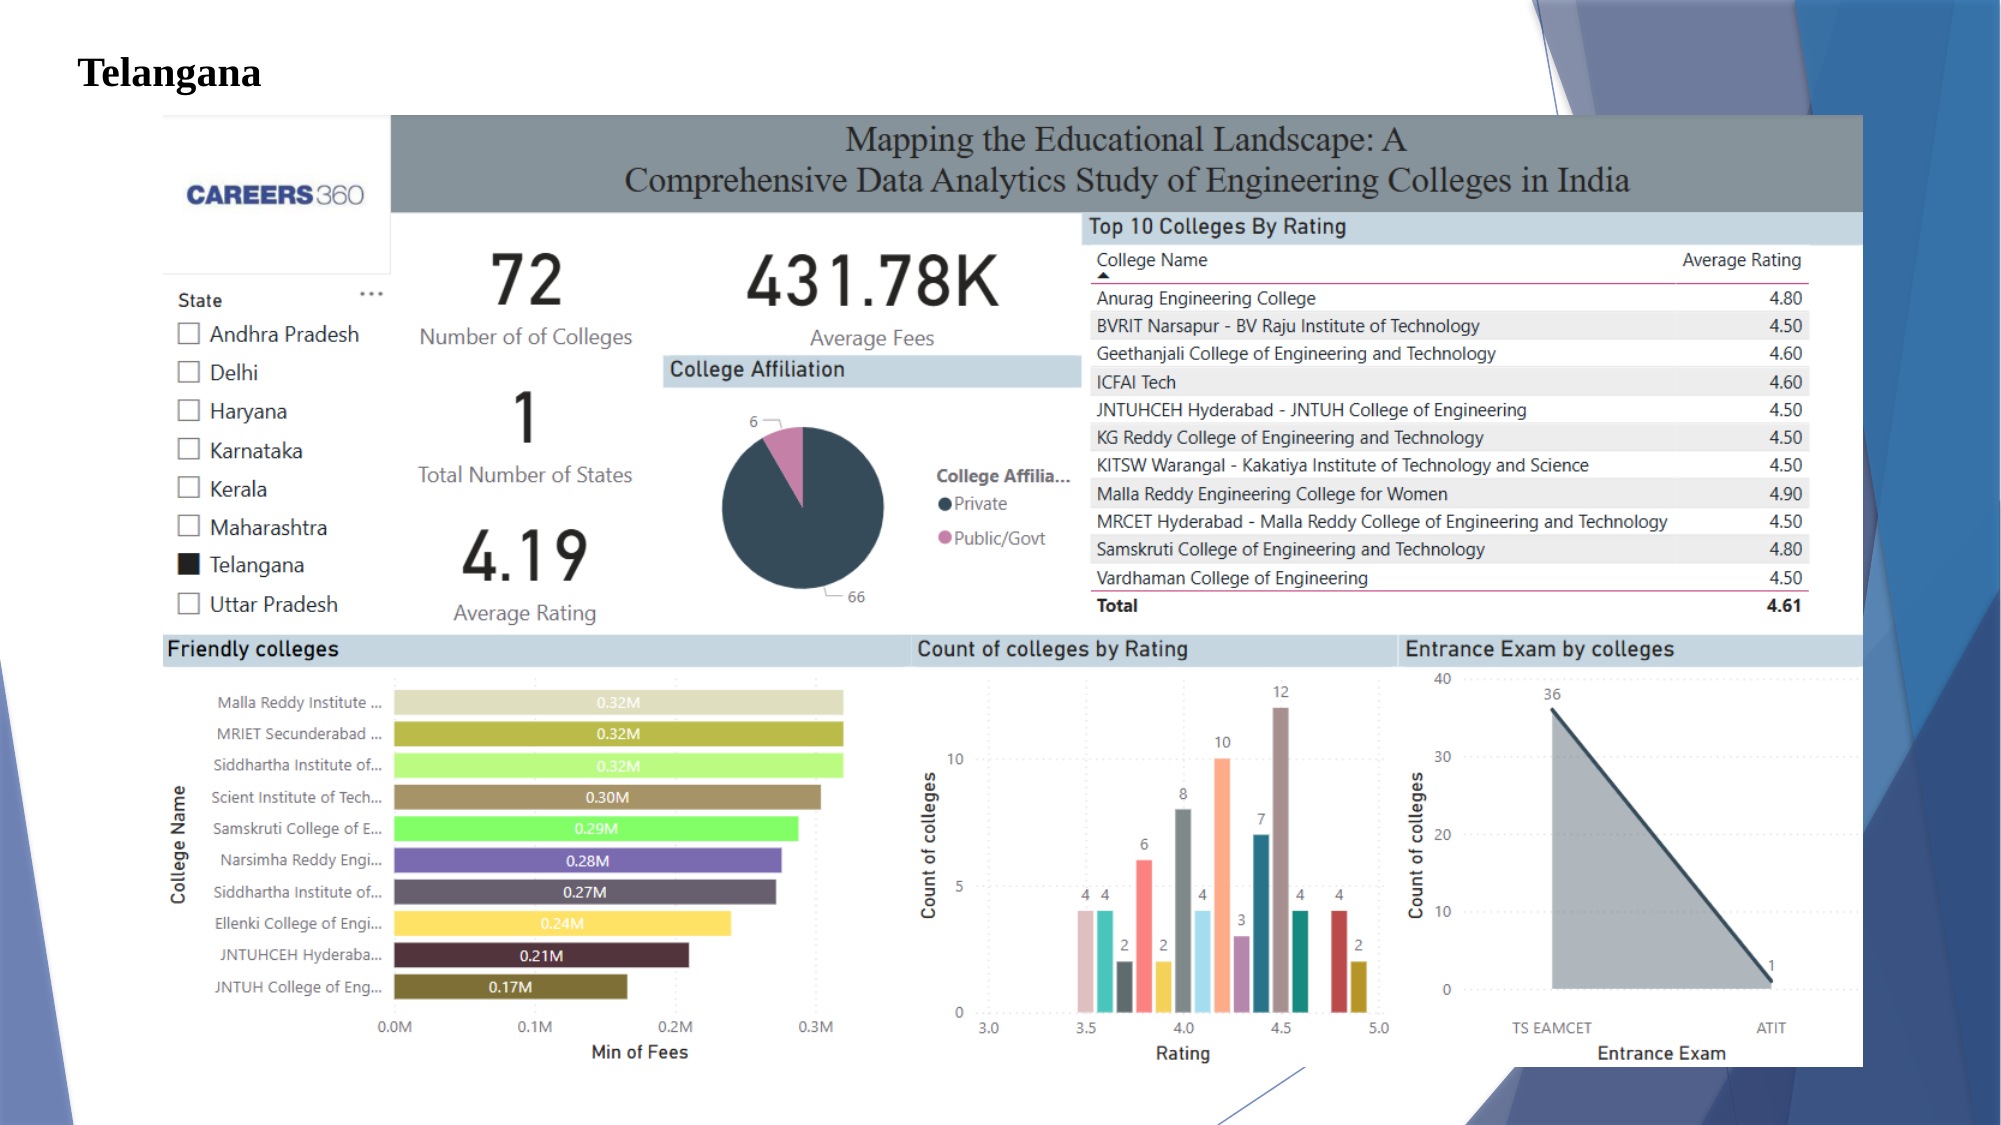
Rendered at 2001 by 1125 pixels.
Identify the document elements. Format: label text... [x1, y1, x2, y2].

text_box Telangana [62, 37, 457, 102]
picture [163, 115, 1863, 1068]
